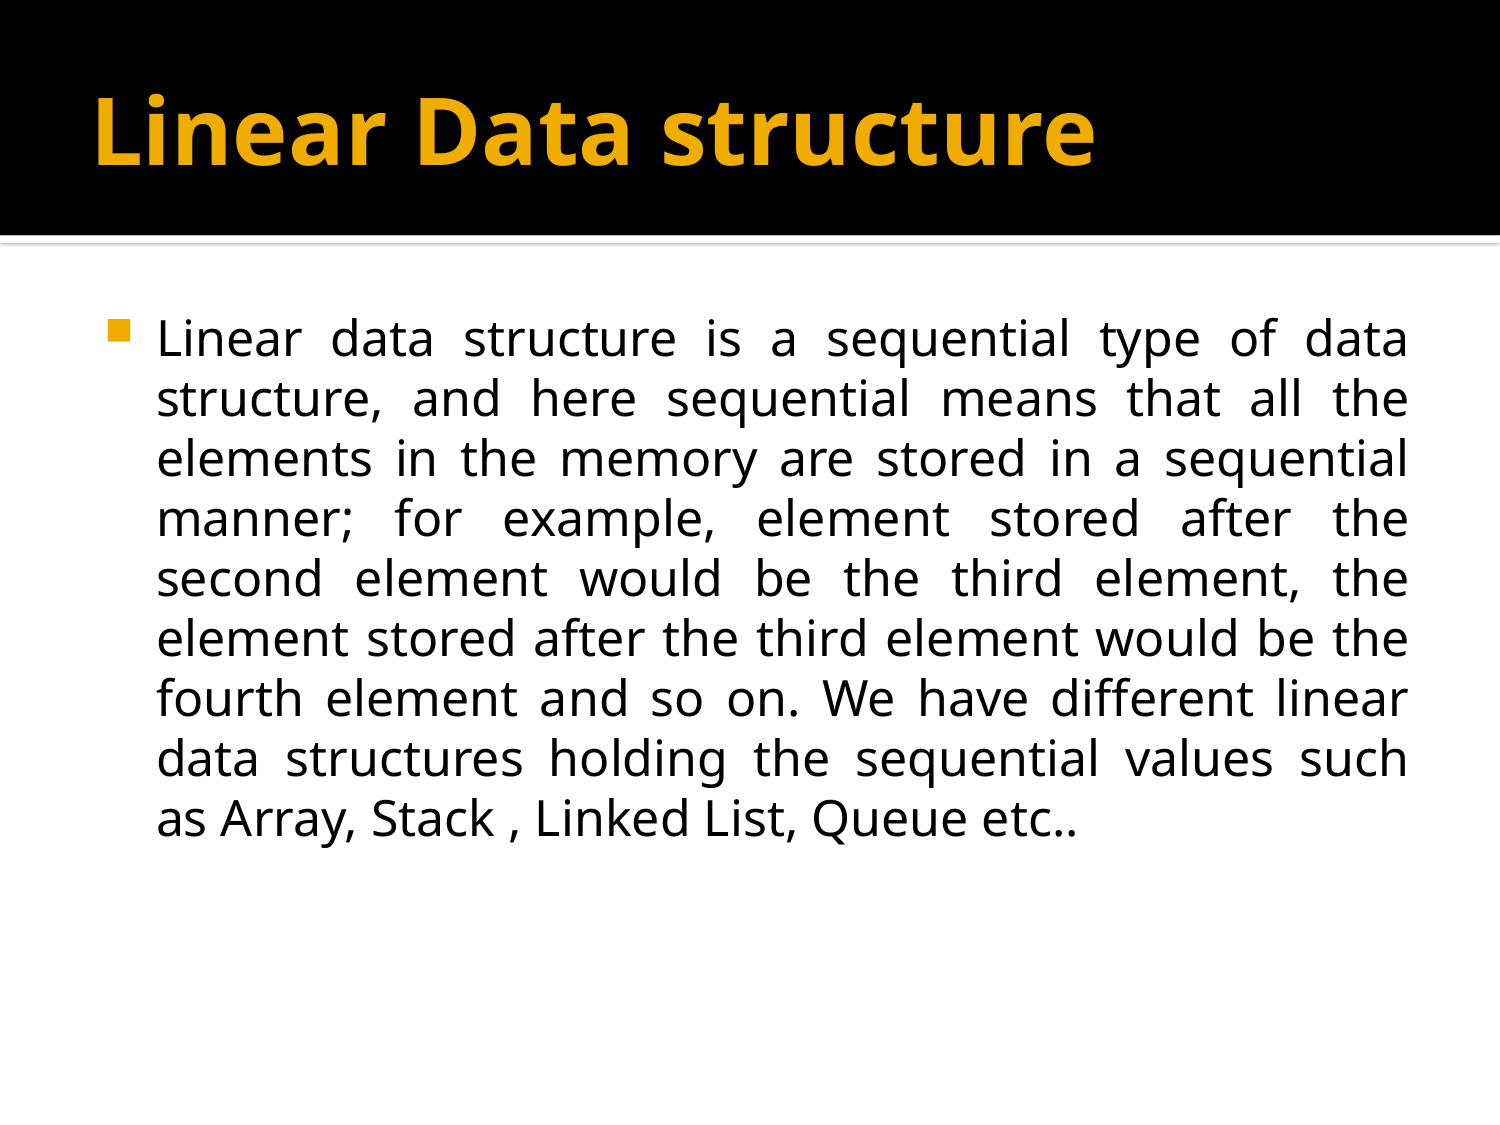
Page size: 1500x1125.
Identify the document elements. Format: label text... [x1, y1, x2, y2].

title Linear Data structure [75, 25, 1425, 231]
list Linear data structure is a sequential type of data structure, and here sequential means that all the elements in the memory are stored in a sequential manner; for example, element stored after the second element would be the third element, the element stored after the third element would be the fourth element and so on. We have different linear data structures holding the sequential values such as Array, Stack , Linked List, Queue etc.. [75, 291, 1425, 1050]
